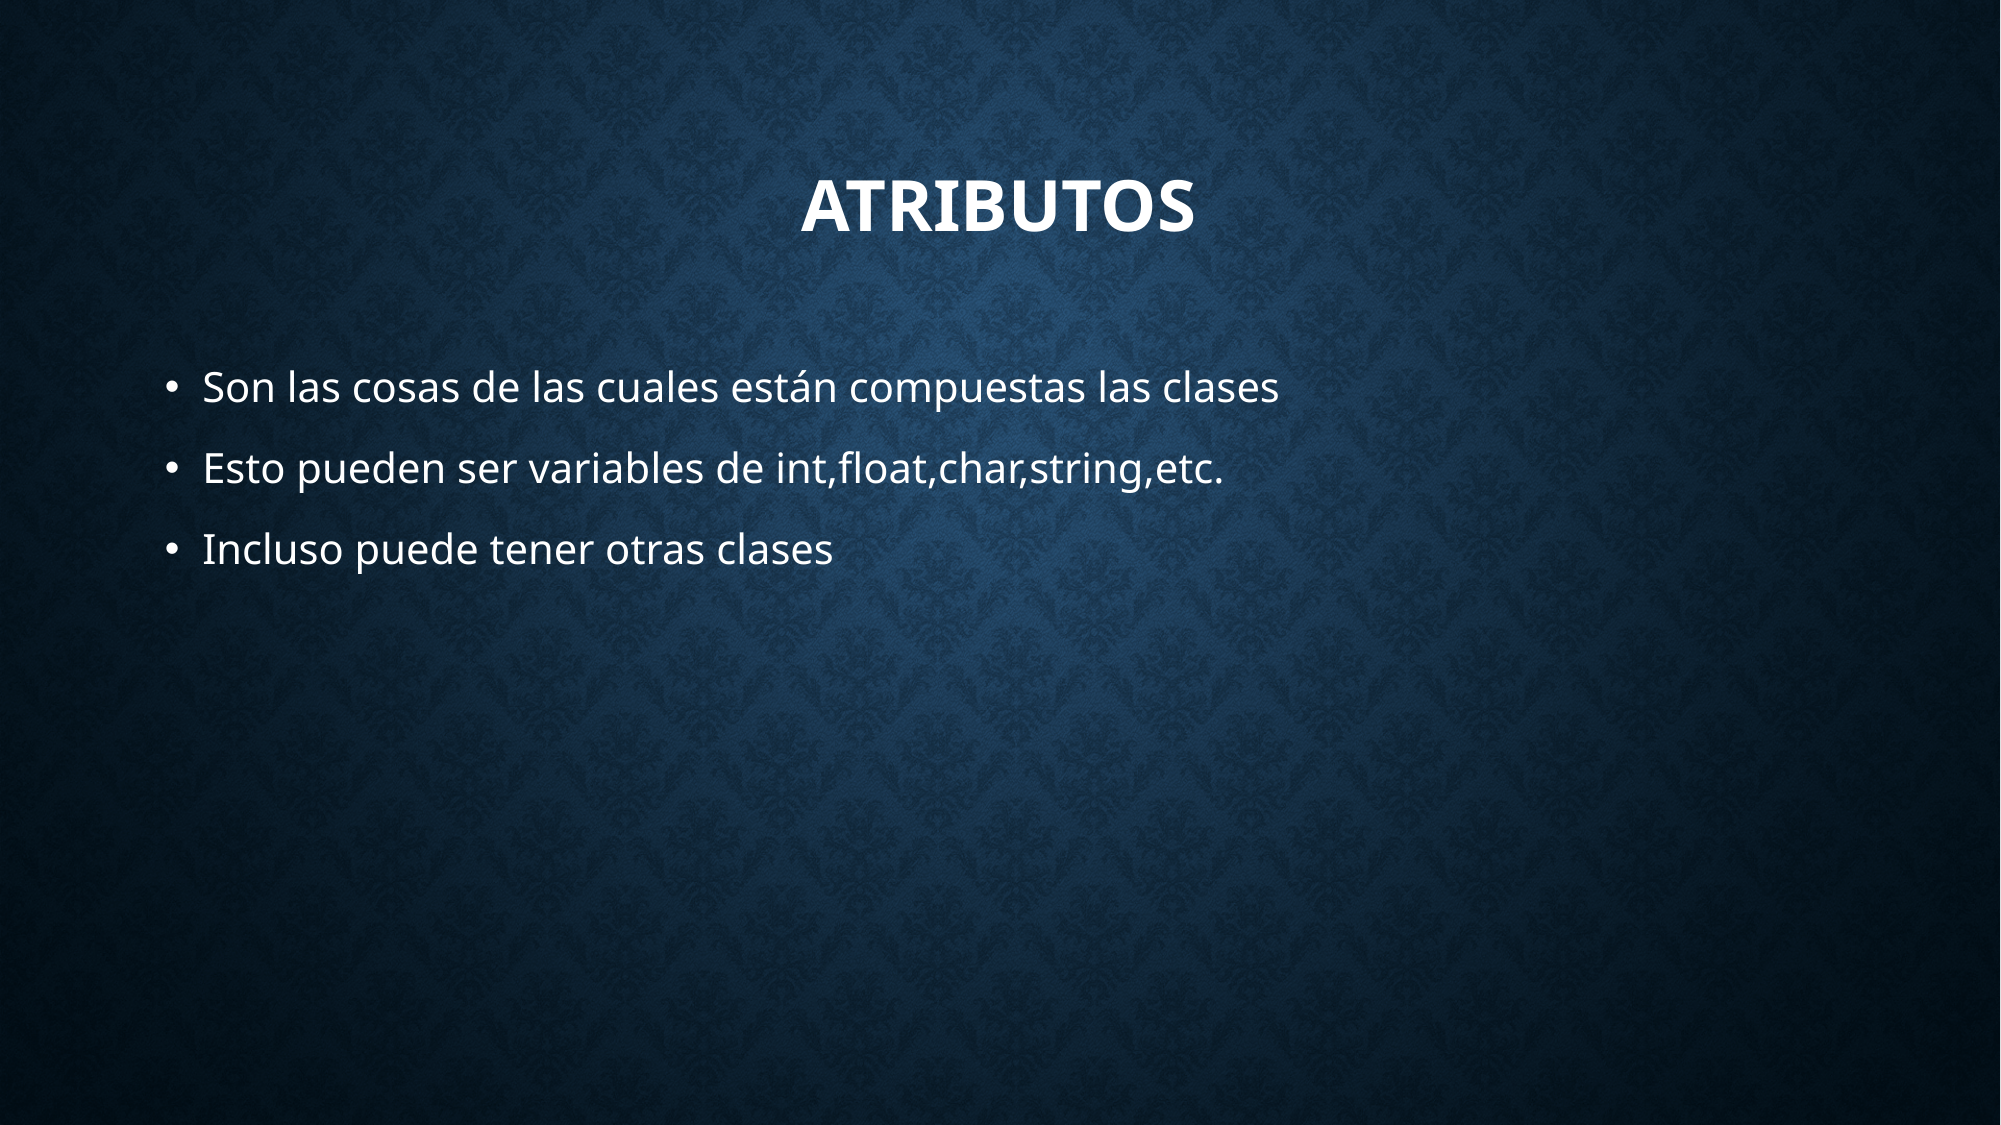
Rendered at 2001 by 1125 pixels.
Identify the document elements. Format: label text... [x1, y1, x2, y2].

list Son las cosas de las cuales están compuestas las clases Esto pueden ser variables de int,float,char,string,etc. Incluso puede tener otras clases [149, 343, 1849, 950]
title Atributos [149, 99, 1849, 318]
